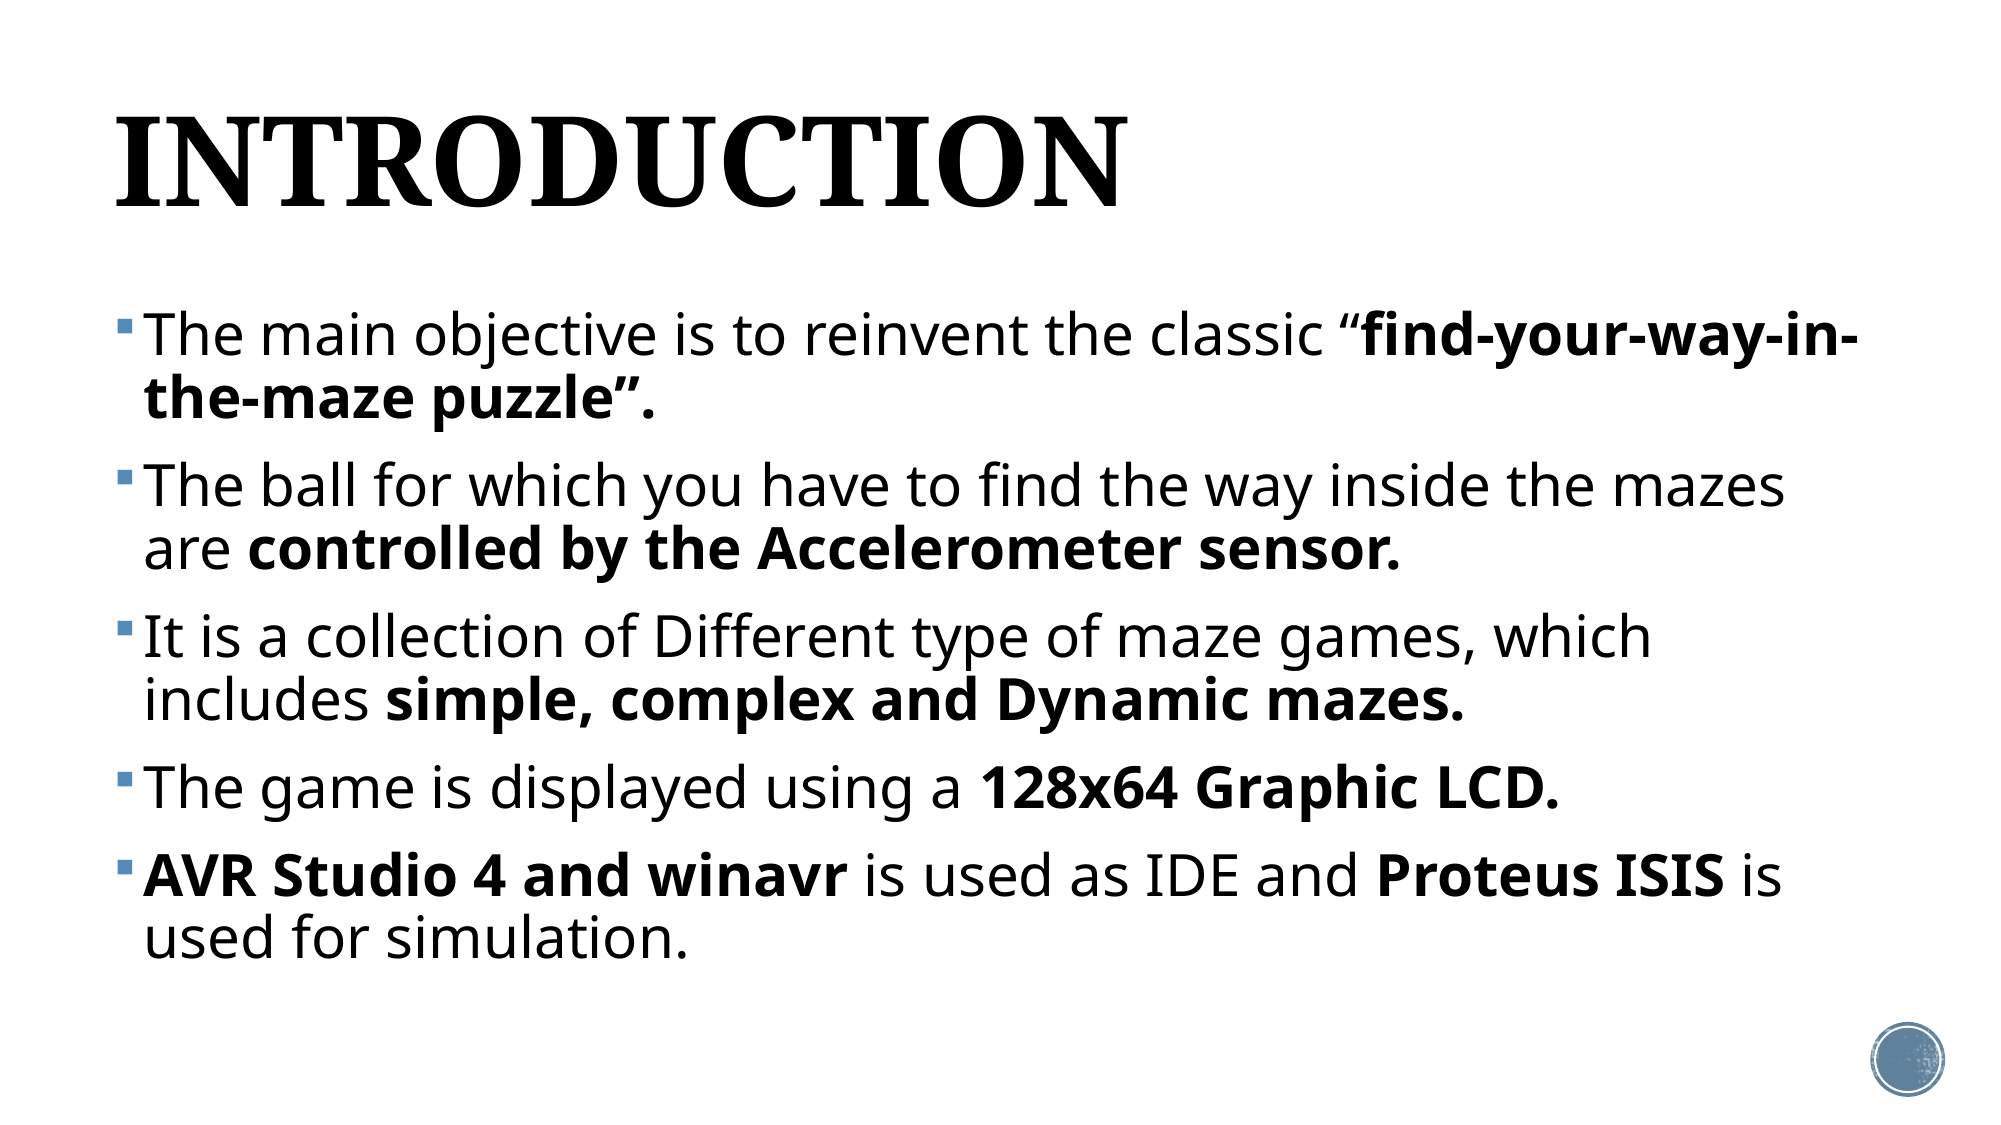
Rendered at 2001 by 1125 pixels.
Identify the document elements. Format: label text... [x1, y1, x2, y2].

title INTRODUCTION [98, 81, 1749, 251]
list The main objective is to reinvent the classic “find-your-way-in-the-maze puzzle”. The ball for which you have to find the way inside the mazes are controlled by the Accelerometer sensor. It is a collection of Different type of maze games, which includes simple, complex and Dynamic mazes. The game is displayed using a 128x64 Graphic LCD. AVR Studio 4 and winavr is used as IDE and Proteus ISIS is used for simulation. [98, 297, 1897, 1052]
